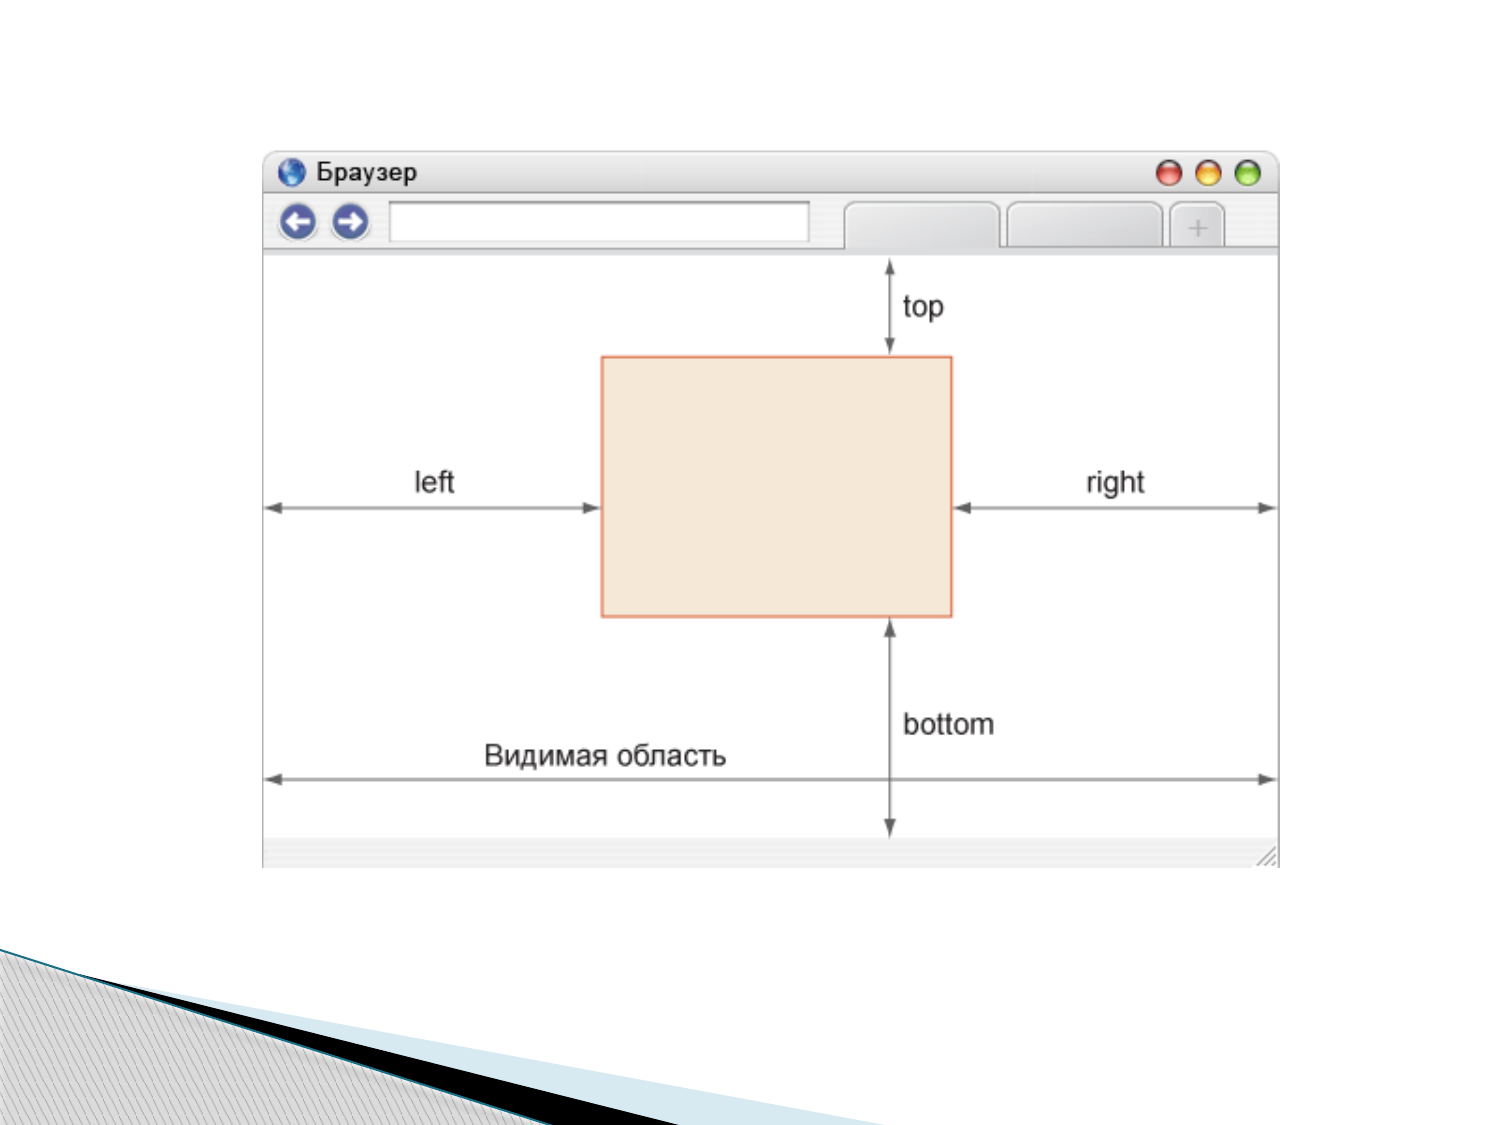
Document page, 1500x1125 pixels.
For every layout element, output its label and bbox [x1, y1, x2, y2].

list [262, 149, 1280, 868]
